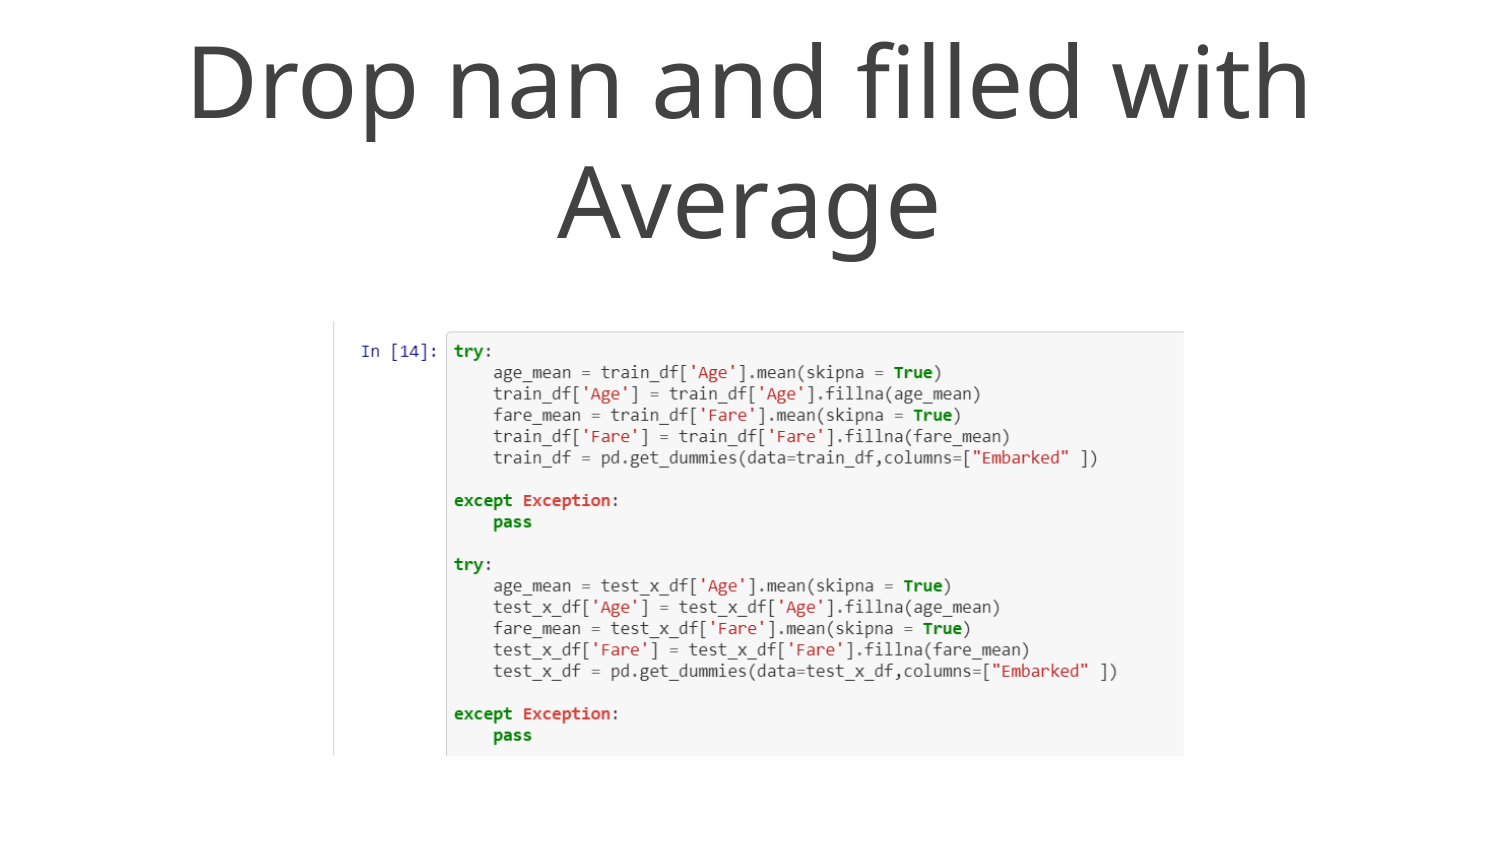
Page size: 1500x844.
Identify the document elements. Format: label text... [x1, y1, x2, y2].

title Drop nan and filled with Average [24, 61, 1476, 274]
picture [316, 321, 1184, 756]
